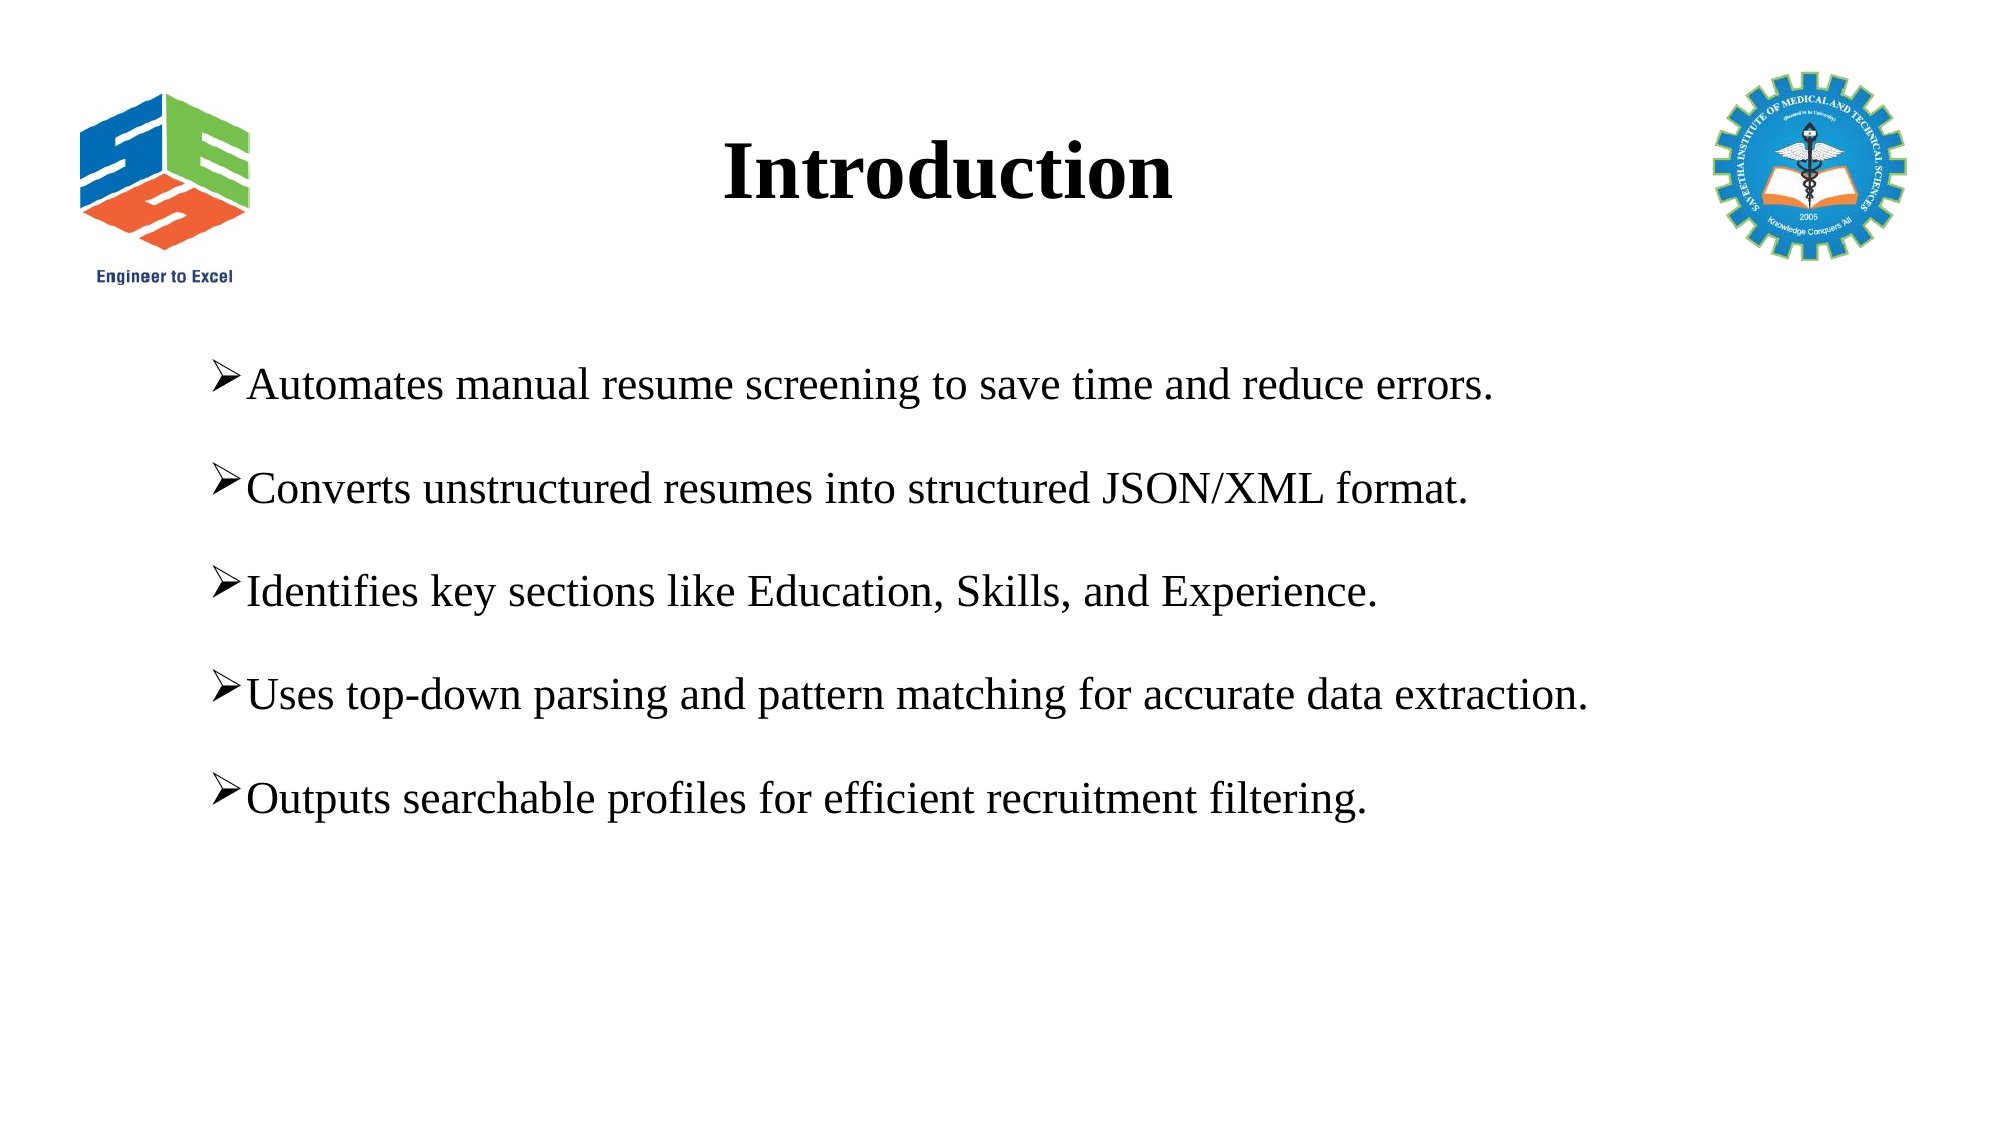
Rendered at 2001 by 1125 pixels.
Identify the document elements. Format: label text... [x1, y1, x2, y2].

picture [1712, 71, 1909, 261]
title Introduction [137, 59, 1863, 278]
picture [80, 94, 250, 285]
list Automates manual resume screening to save time and reduce errors. Converts unstructured resumes into structured JSON/XML format. Identifies key sections like Education, Skills, and Experience. Uses top-down parsing and pattern matching for accurate data extraction. Outputs searchable profiles for efficient recruitment filtering. [193, 319, 1881, 1021]
